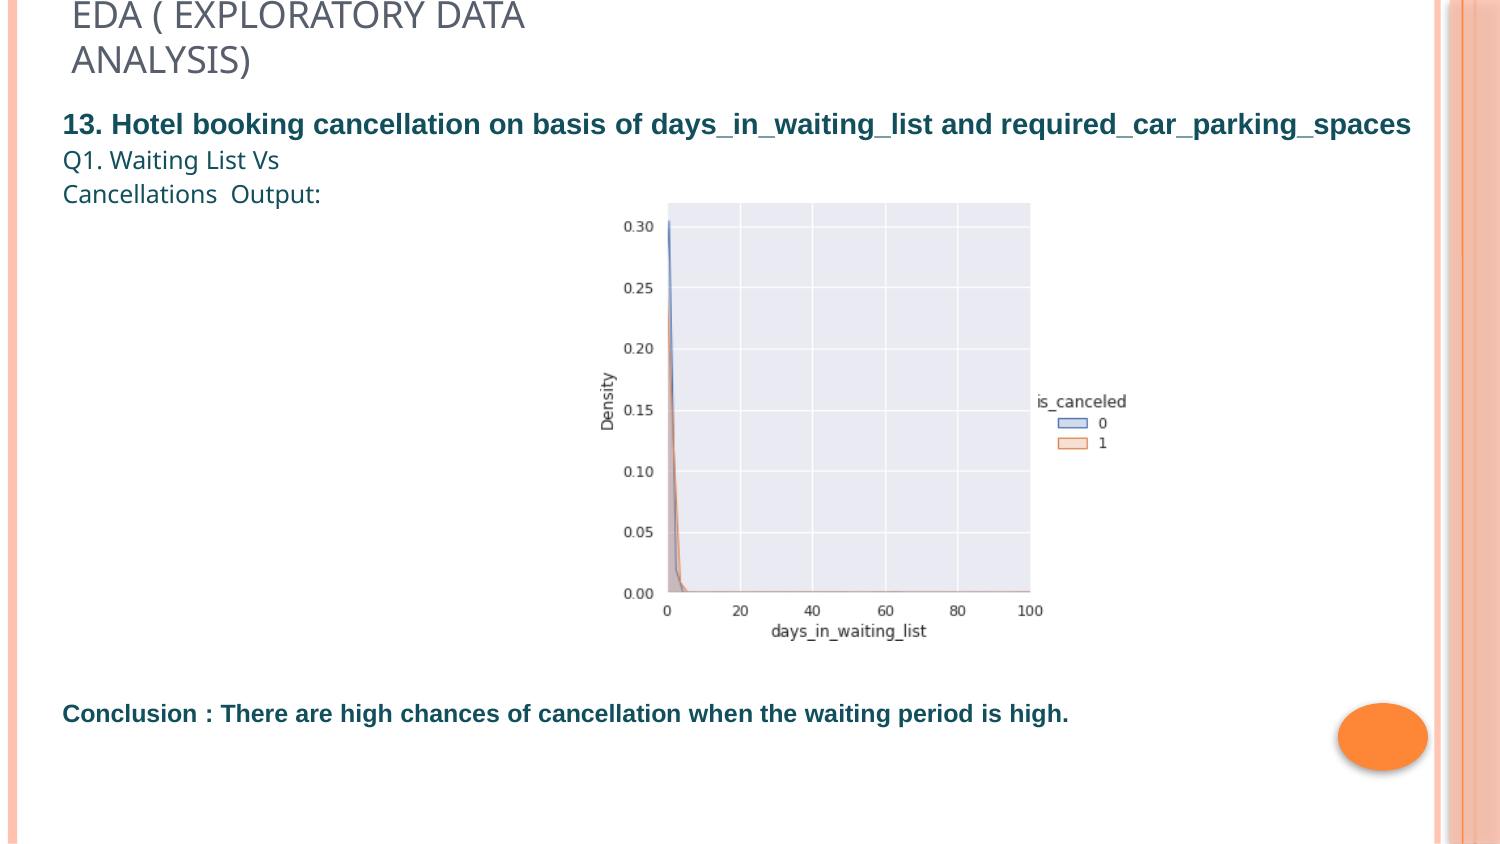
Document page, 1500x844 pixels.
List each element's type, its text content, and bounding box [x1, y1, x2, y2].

text_box 13. Hotel booking cancellation on basis of days_in_waiting_list and required_car_parking_spaces Q1. Waiting List Vs Cancellations Output: [60, 96, 1414, 209]
text_box Conclusion : There are high chances of cancellation when the waiting period is high. [60, 695, 1072, 728]
title EDA ( Exploratory Data Analysis) [69, 0, 662, 82]
picture [599, 203, 1127, 641]
